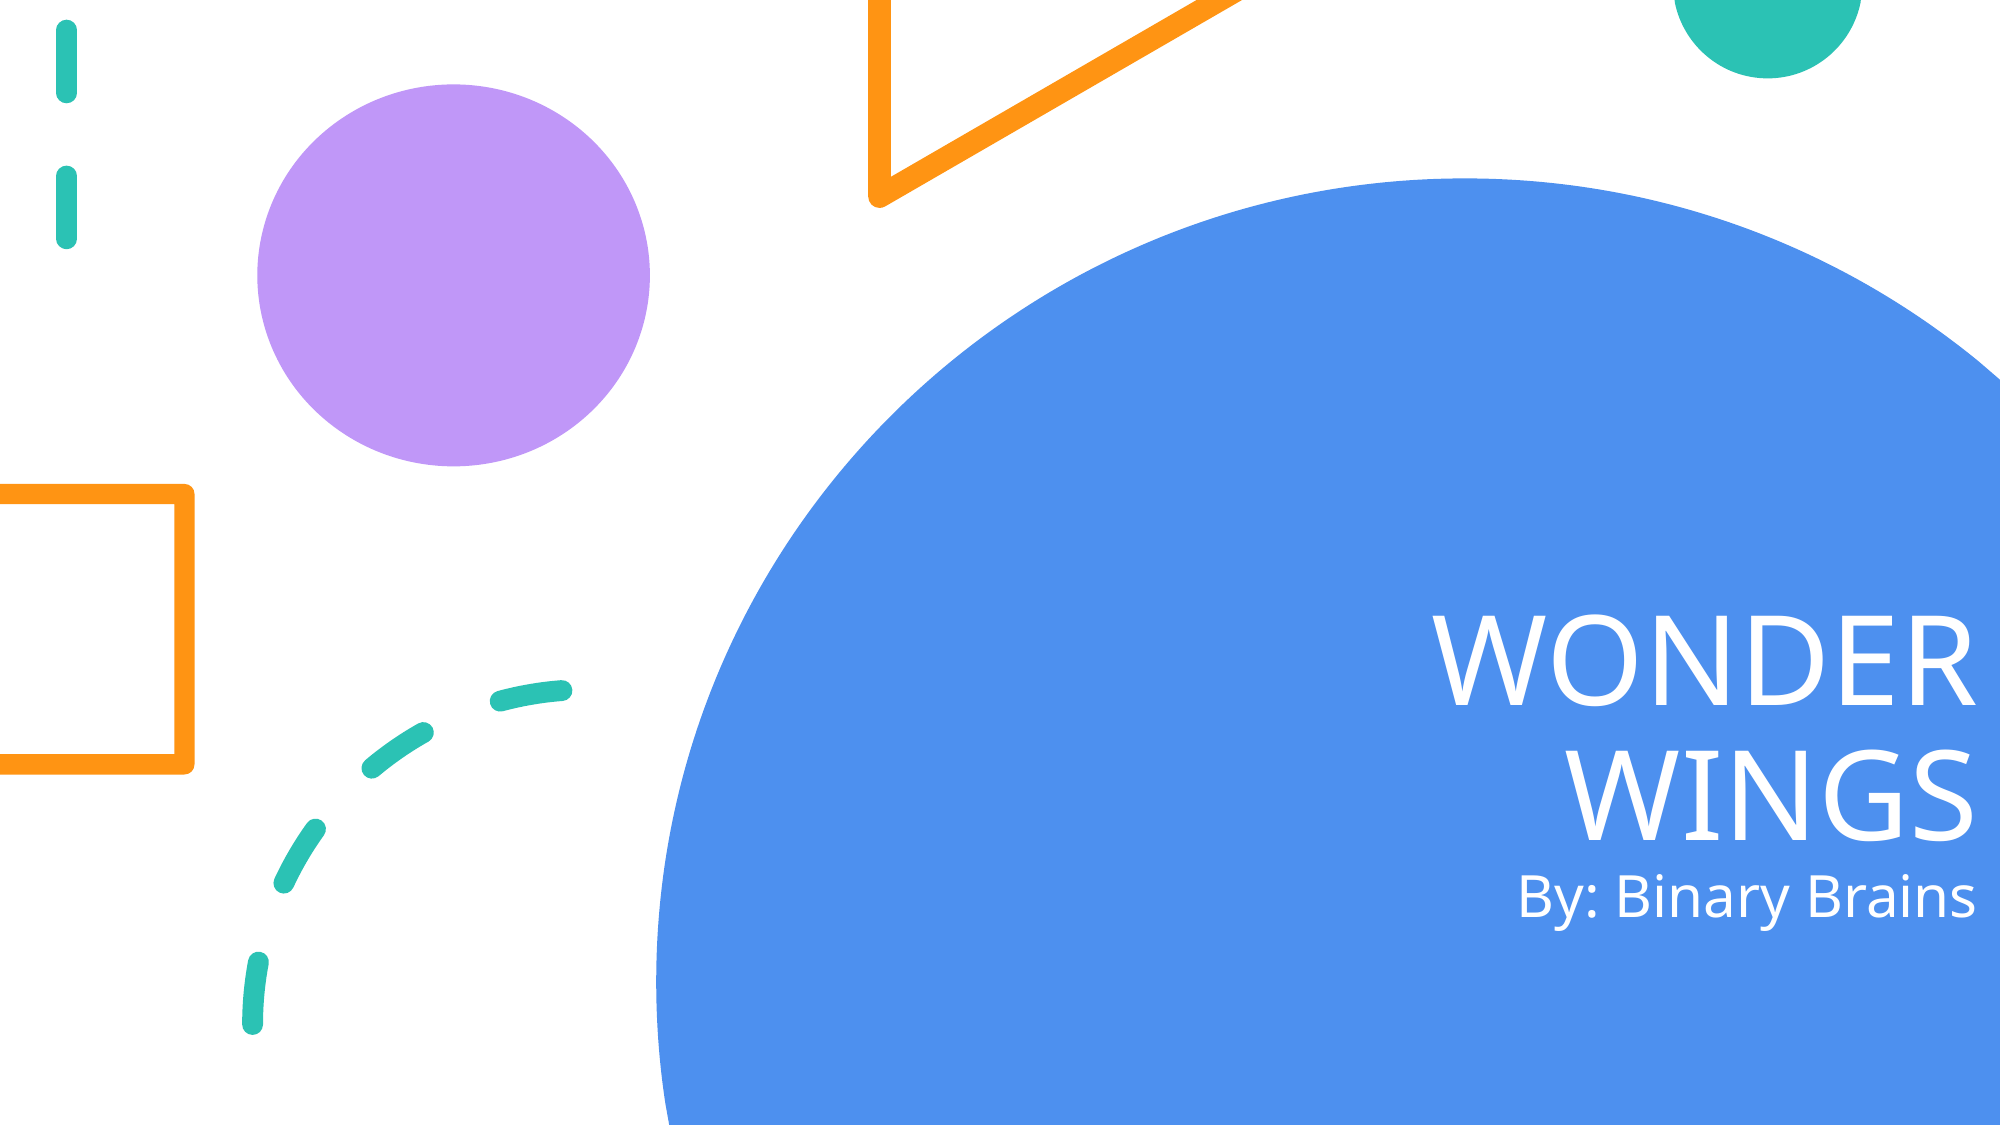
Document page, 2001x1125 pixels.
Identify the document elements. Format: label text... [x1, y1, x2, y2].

title WONDER WINGS By: Binary Brains [999, 562, 1994, 939]
